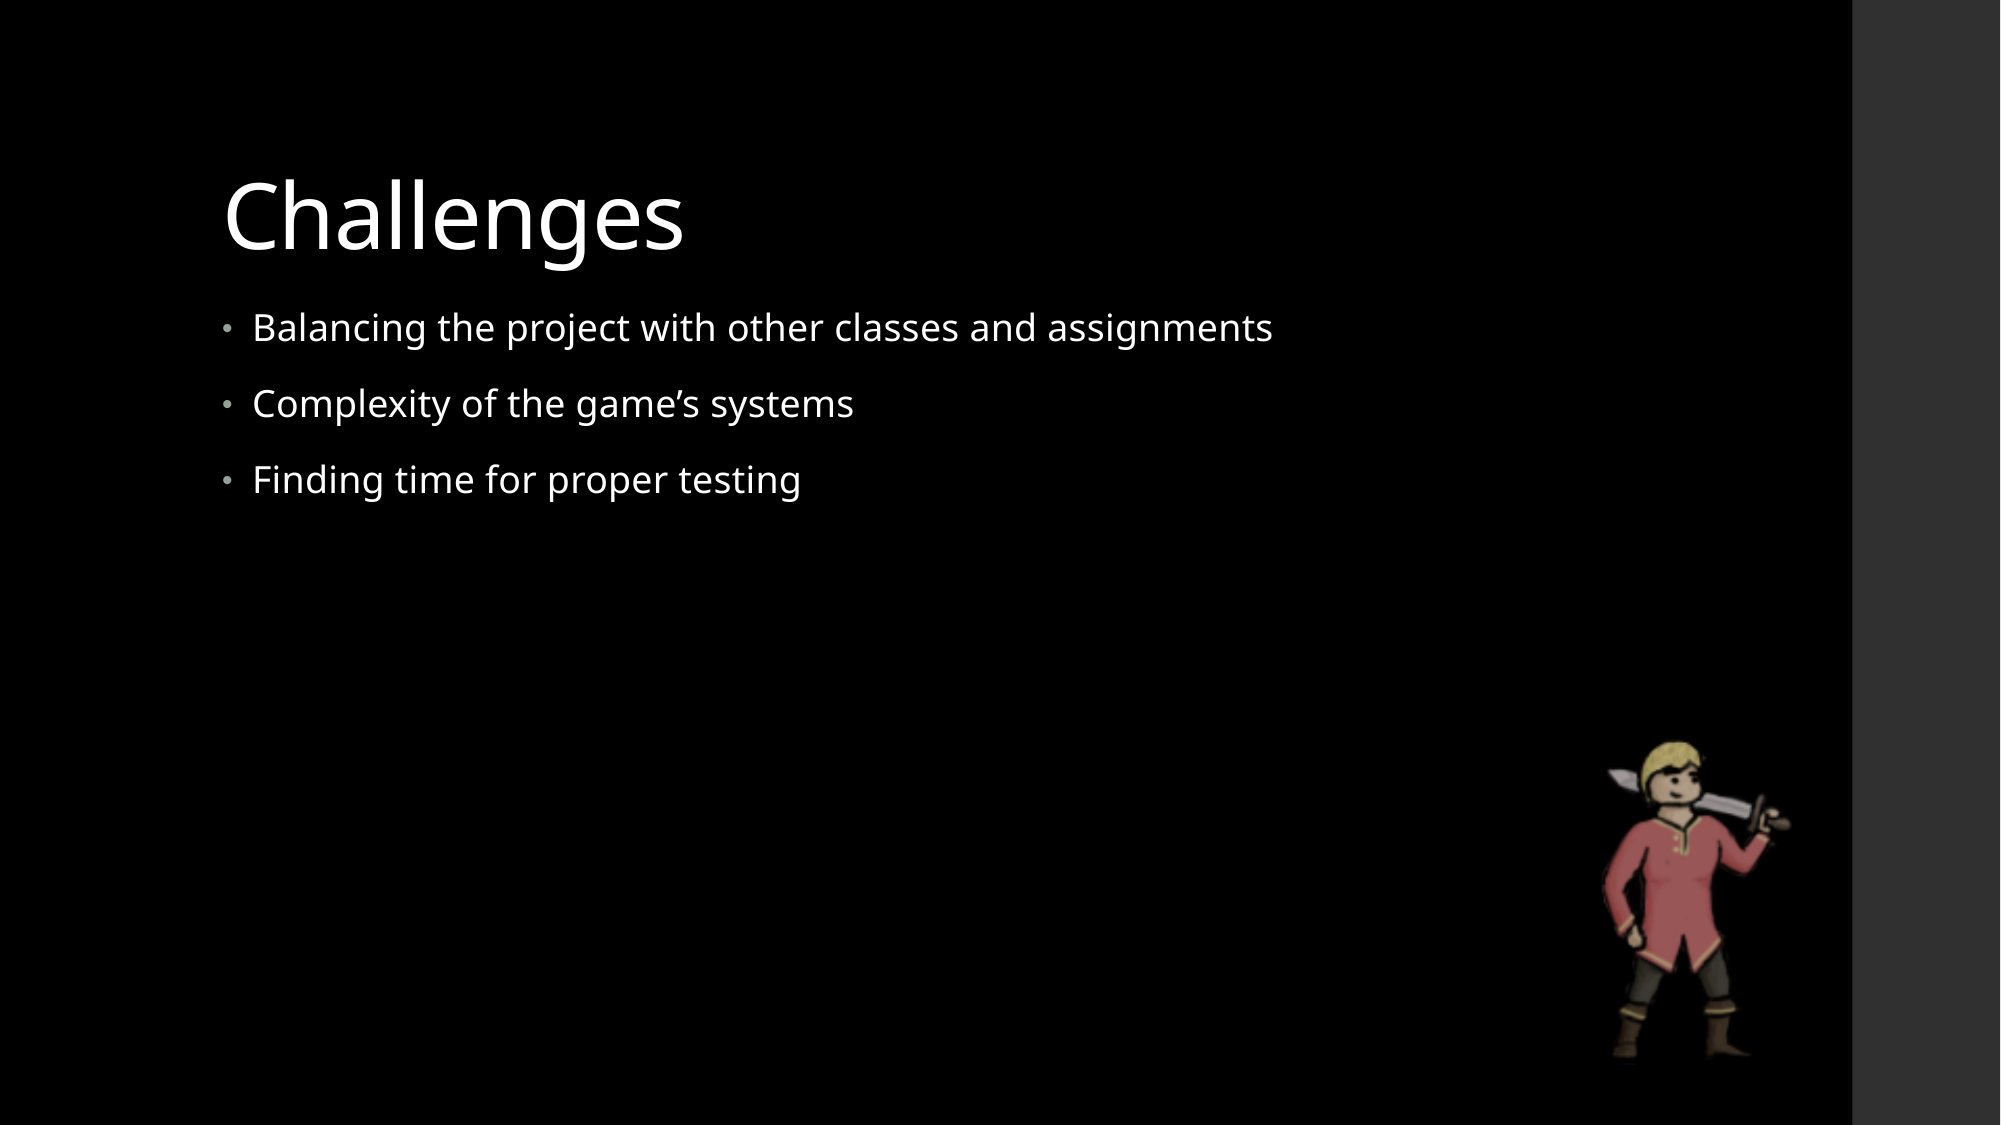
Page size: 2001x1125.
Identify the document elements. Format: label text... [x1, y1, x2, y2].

title Challenges [206, 60, 1797, 278]
picture [1509, 672, 1844, 1073]
list Balancing the project with other classes and assignments Complexity of the game’s systems Finding time for proper testing [206, 299, 1617, 1014]
